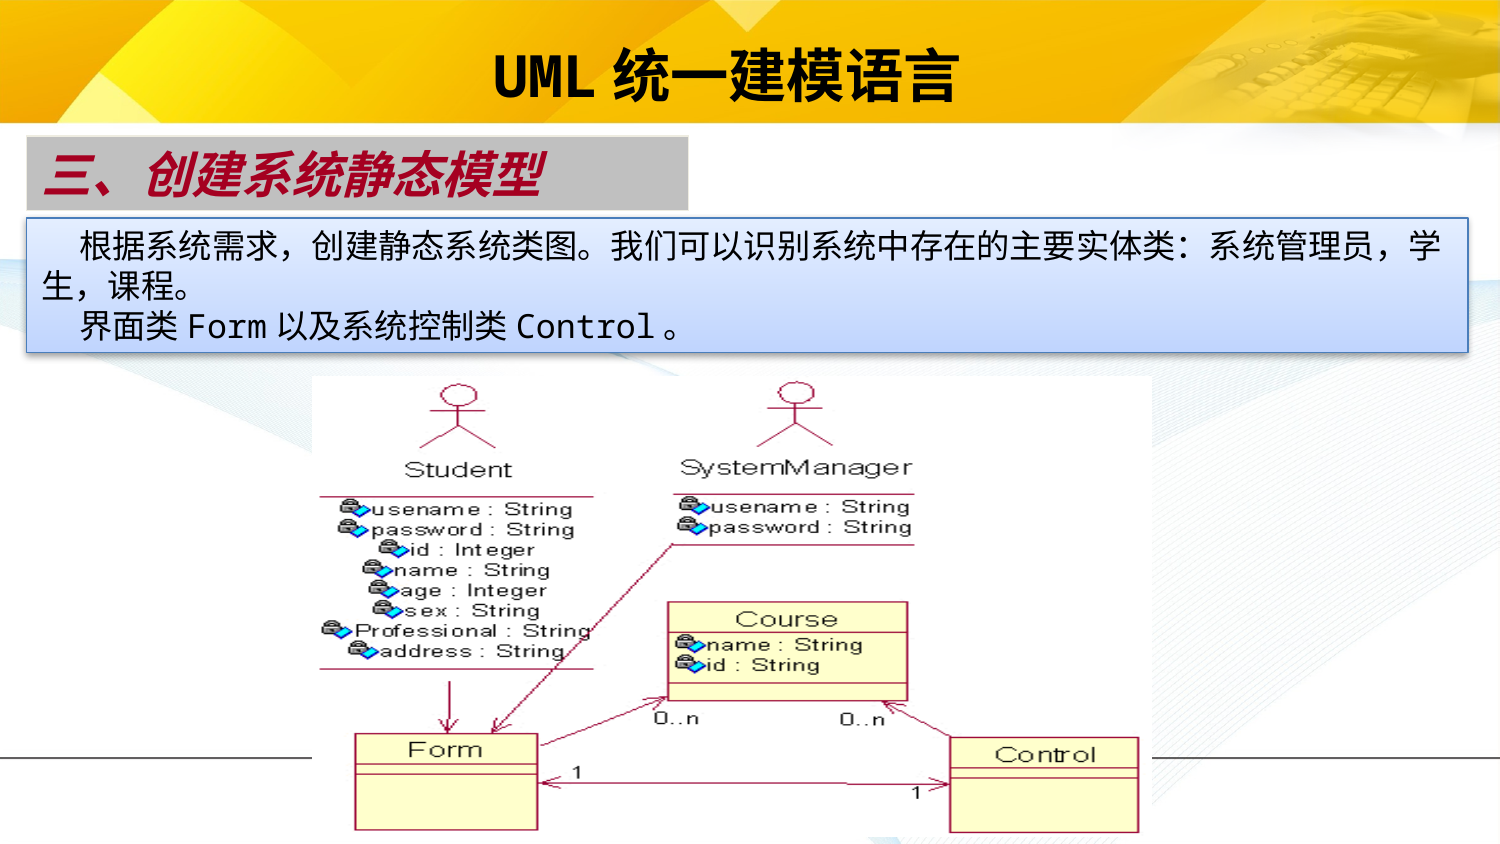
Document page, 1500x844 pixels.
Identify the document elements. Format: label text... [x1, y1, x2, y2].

picture [0, 0, 1500, 844]
text_box 三、创建系统静态模型 [26, 135, 689, 211]
text_box 根据系统需求，创建静态系统类图。我们可以识别系统中存在的主要实体类：系统管理员，学生，课程。 界面类Form以及系统控制类Control。 [26, 217, 1469, 353]
